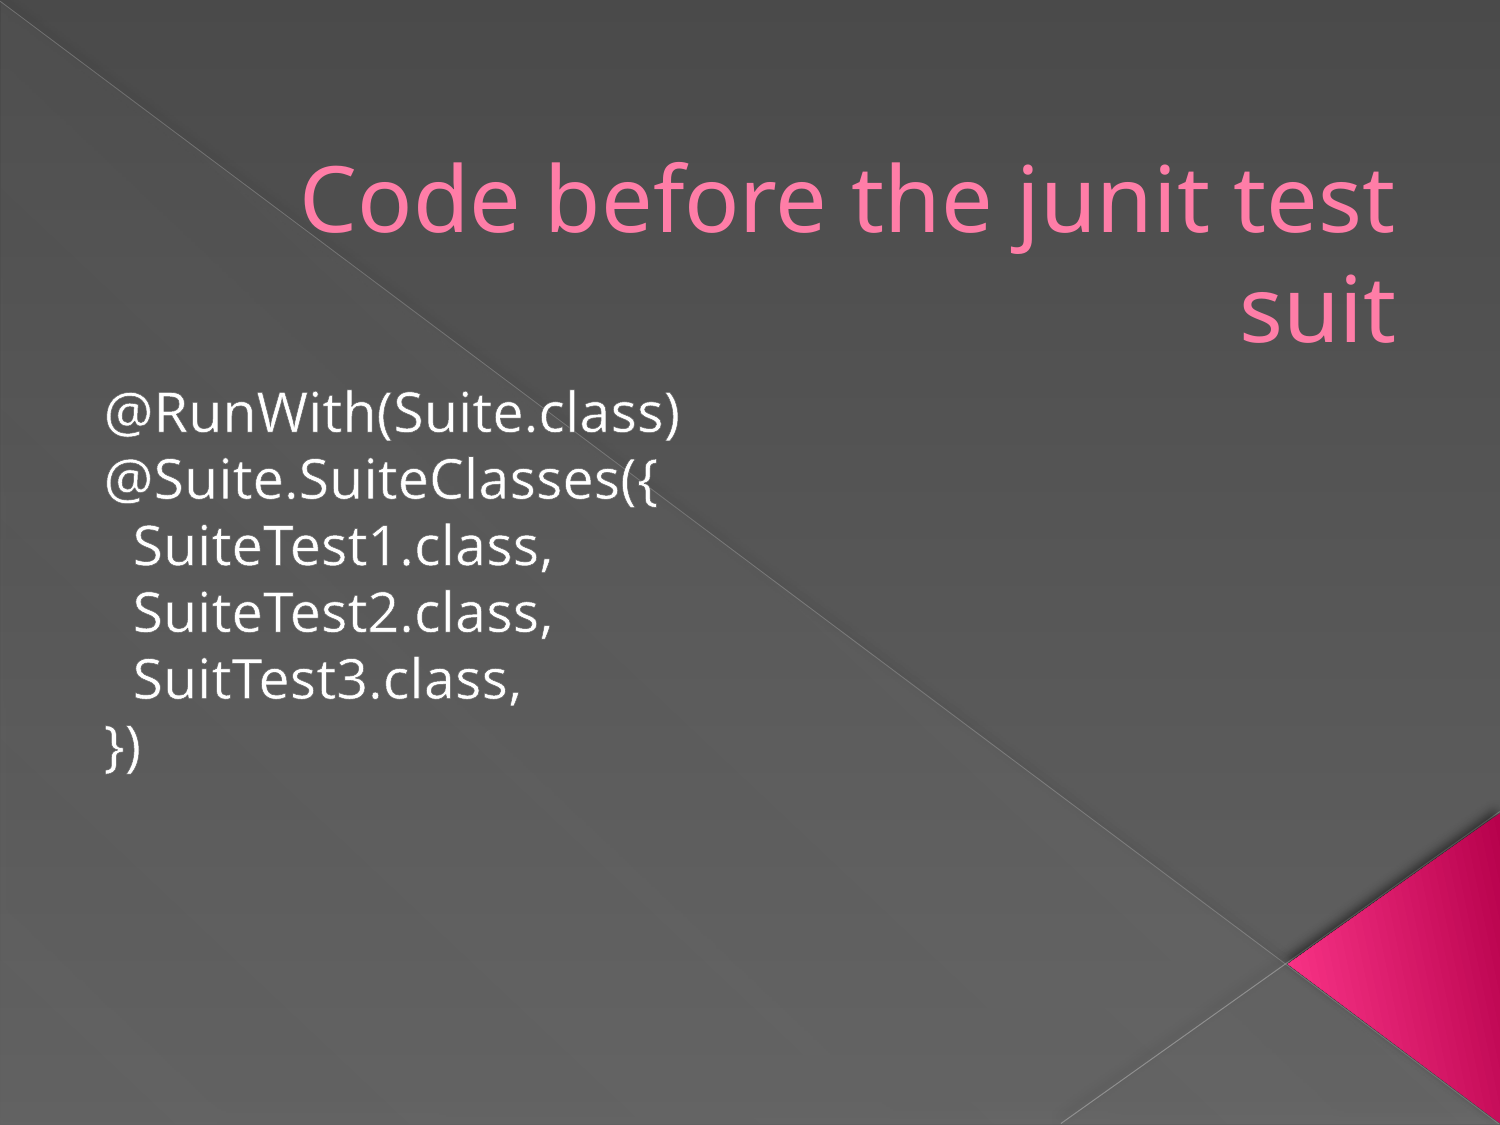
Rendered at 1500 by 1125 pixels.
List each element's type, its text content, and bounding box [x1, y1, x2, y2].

title Code before the junit test suit [88, 127, 1412, 369]
subtitle @RunWith(Suite.class) @Suite.SuiteClasses({ SuiteTest1.class, SuiteTest2.class, SuitTest3.class, }) [88, 369, 1436, 787]
